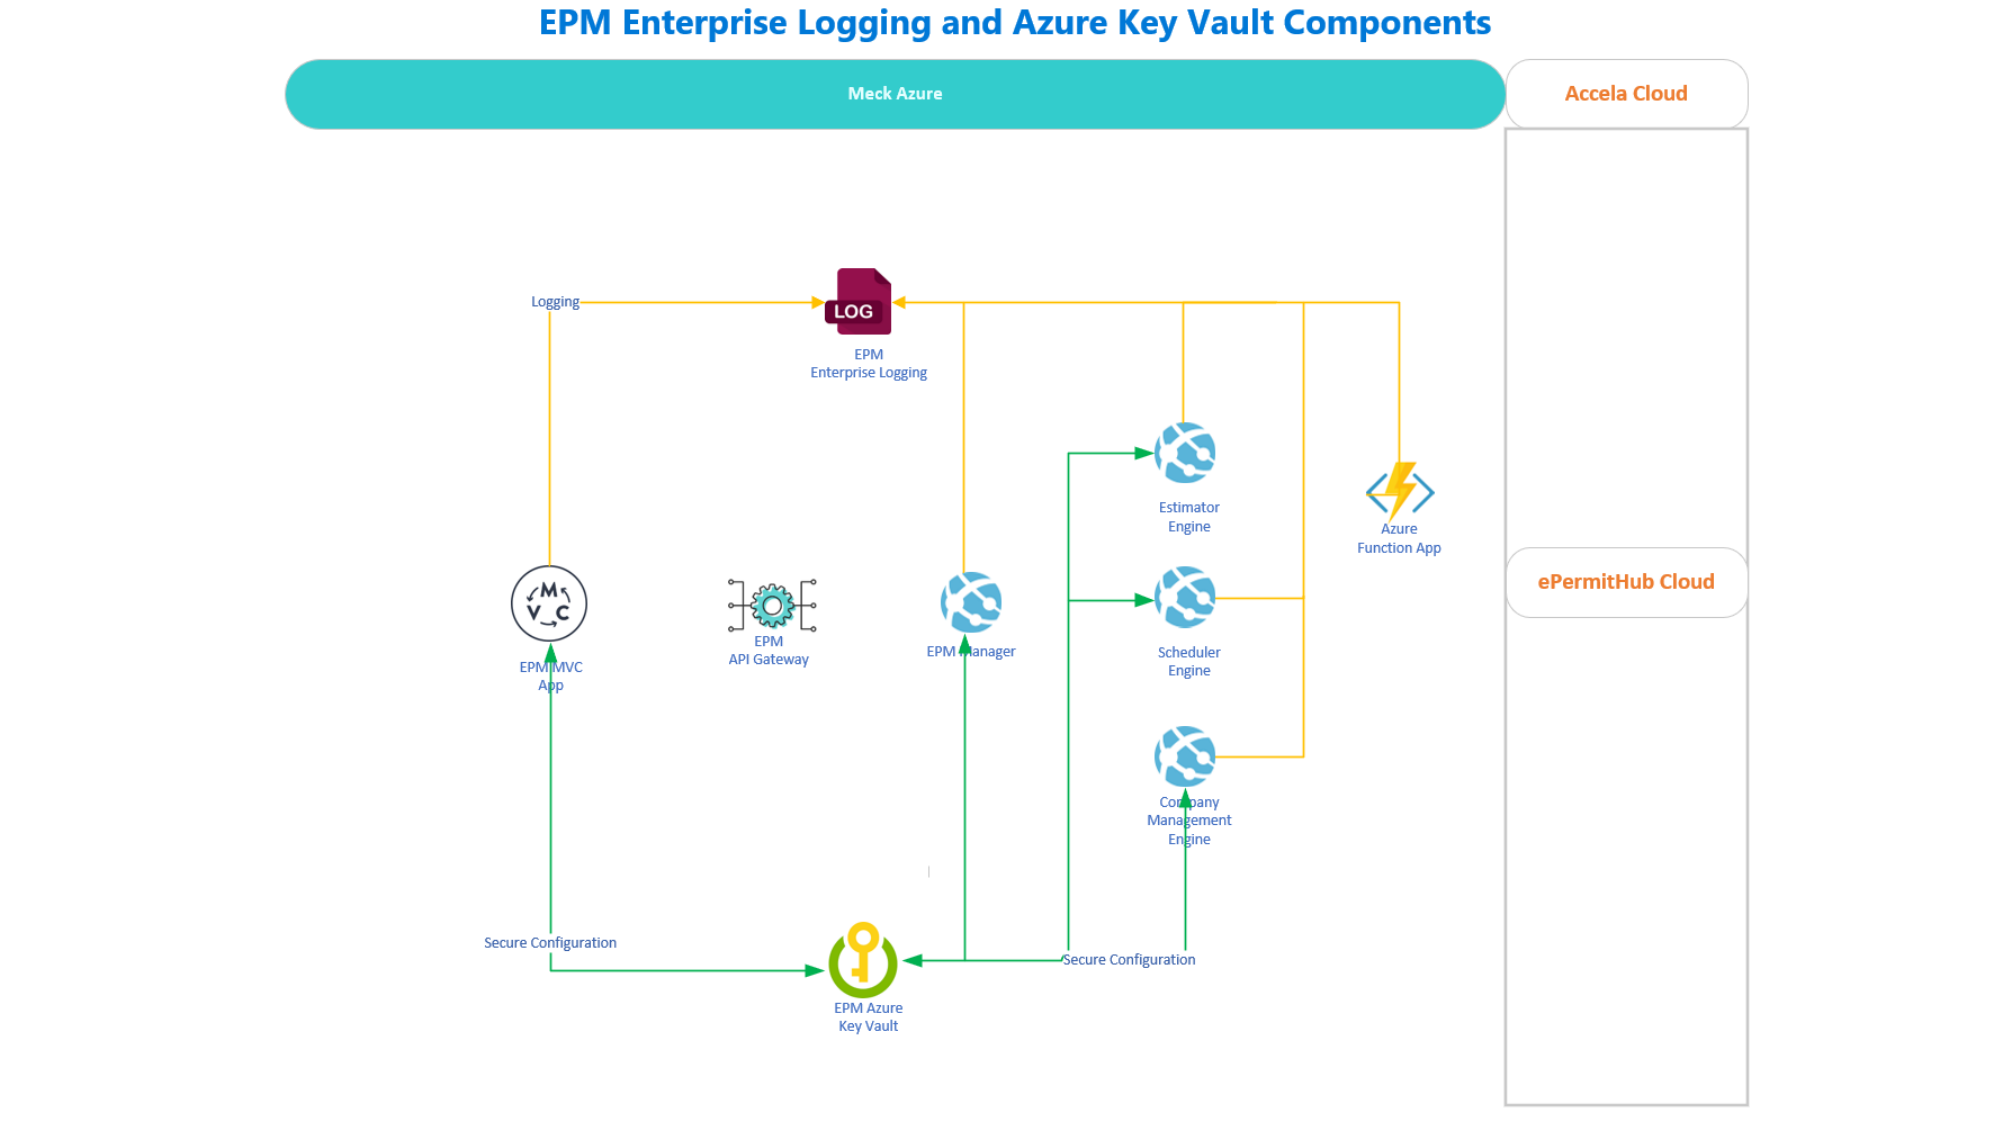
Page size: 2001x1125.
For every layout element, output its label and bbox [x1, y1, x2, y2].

picture [275, 0, 1769, 1125]
